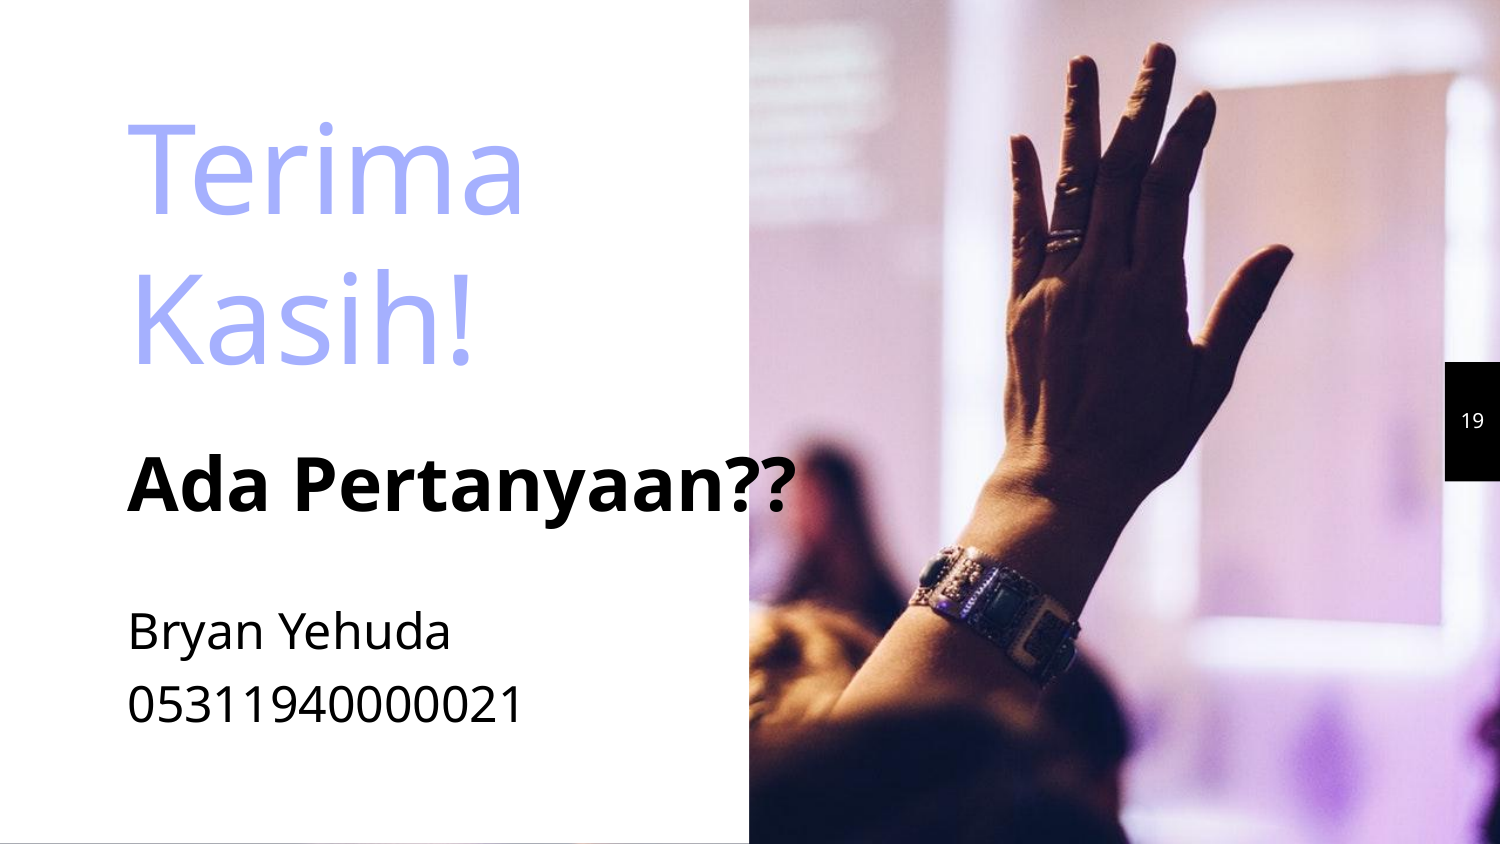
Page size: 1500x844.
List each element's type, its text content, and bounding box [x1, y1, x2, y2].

picture [750, 0, 1500, 844]
list Bryan Yehuda 05311940000021 [112, 584, 911, 844]
subtitle Ada Pertanyaan?? [112, 421, 911, 551]
title Terima Kasih! [112, 214, 911, 405]
slide_number 19 [1444, 362, 1500, 482]
